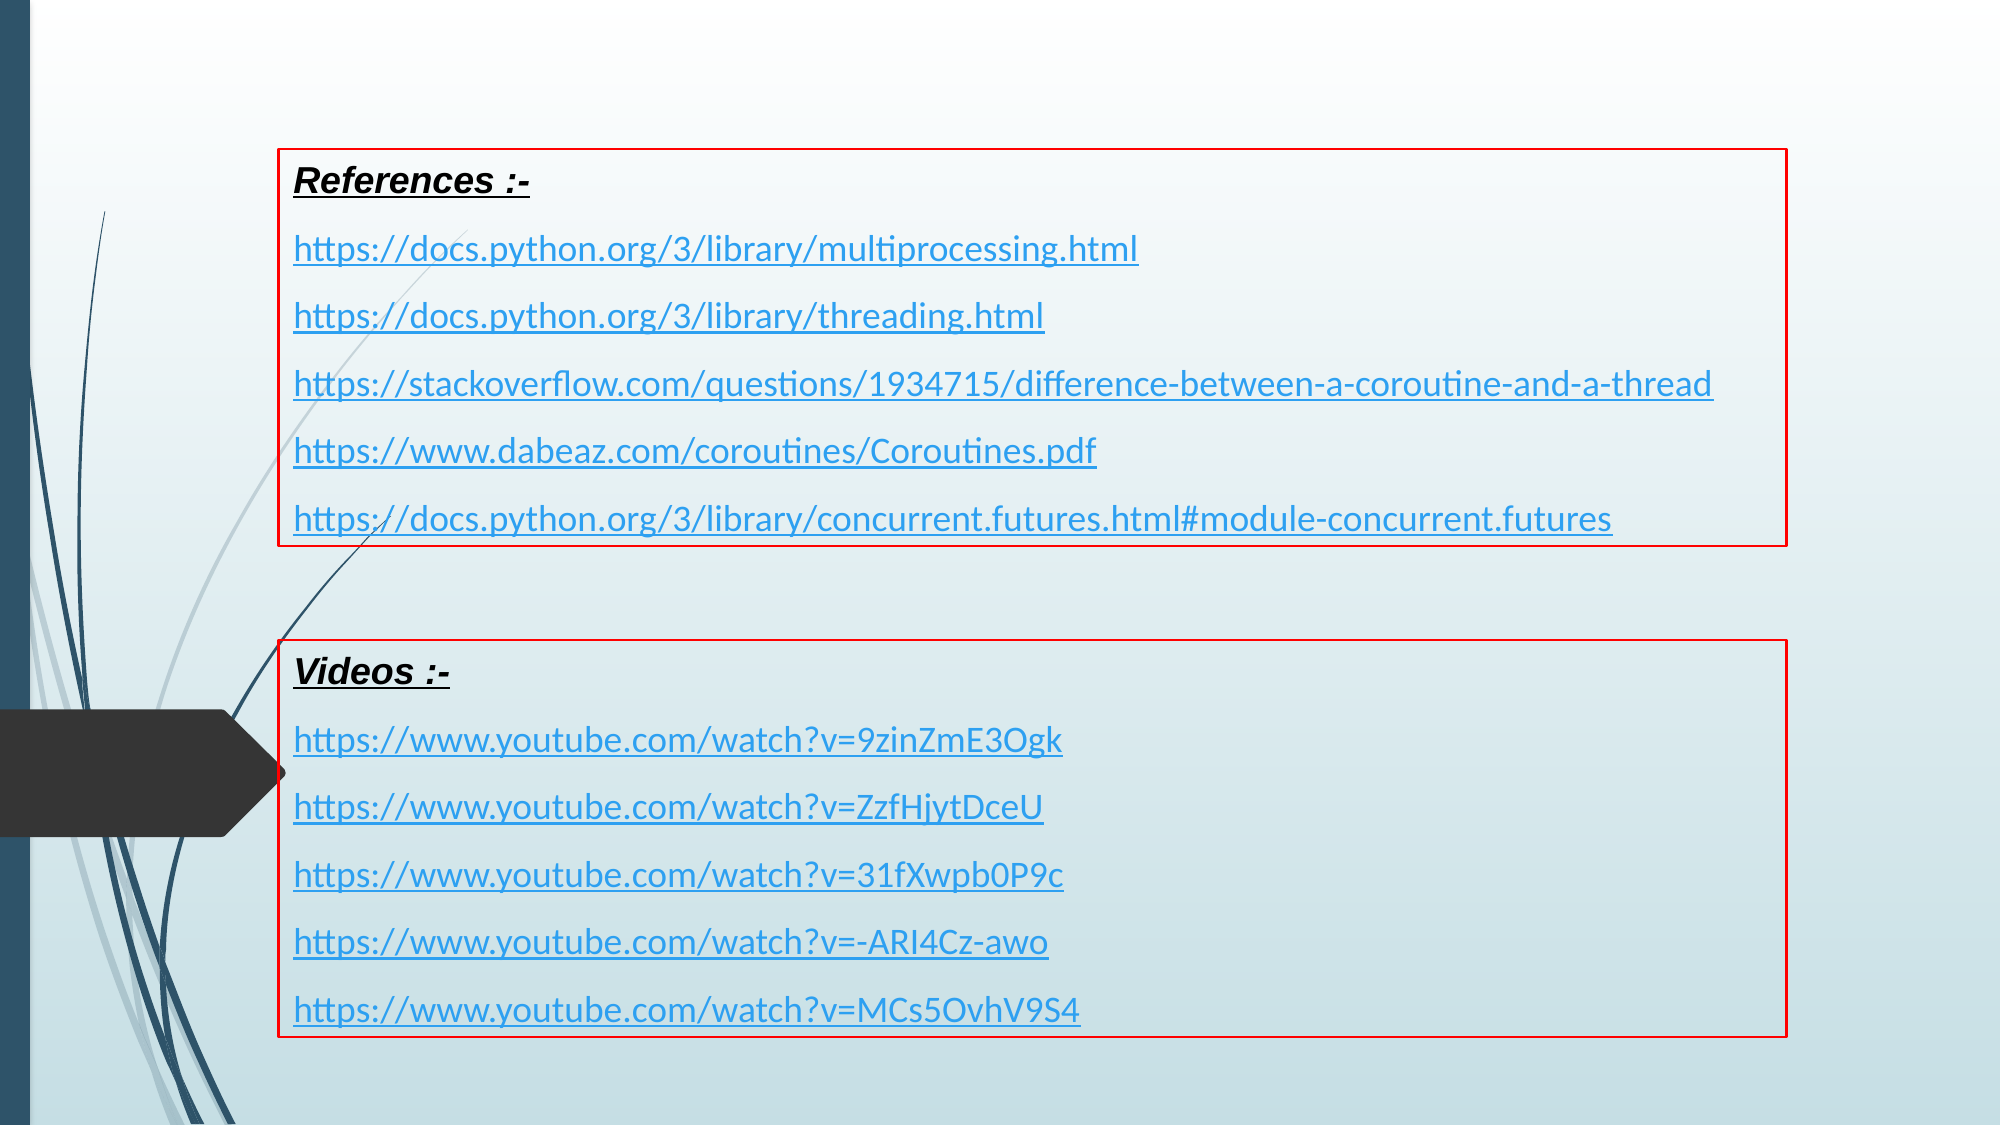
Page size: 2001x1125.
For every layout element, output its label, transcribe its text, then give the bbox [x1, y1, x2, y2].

text_box References :- https://docs.python.org/3/library/multiprocessing.html https://docs.python.org/3/library/threading.html https://stackoverflow.com/questions/1934715/difference-between-a-coroutine-and-a-thread https://www.dabeaz.com/coroutines/Coroutines.pdf https://docs.python.org/3/library/concurrent.futures.html#module-concurrent.futures [277, 148, 1788, 547]
text_box Videos :- https://www.youtube.com/watch?v=9zinZmE3Ogk https://www.youtube.com/watch?v=ZzfHjytDceU https://www.youtube.com/watch?v=31fXwpb0P9c https://www.youtube.com/watch?v=-ARI4Cz-awo https://www.youtube.com/watch?v=MCs5OvhV9S4 [277, 639, 1788, 1038]
